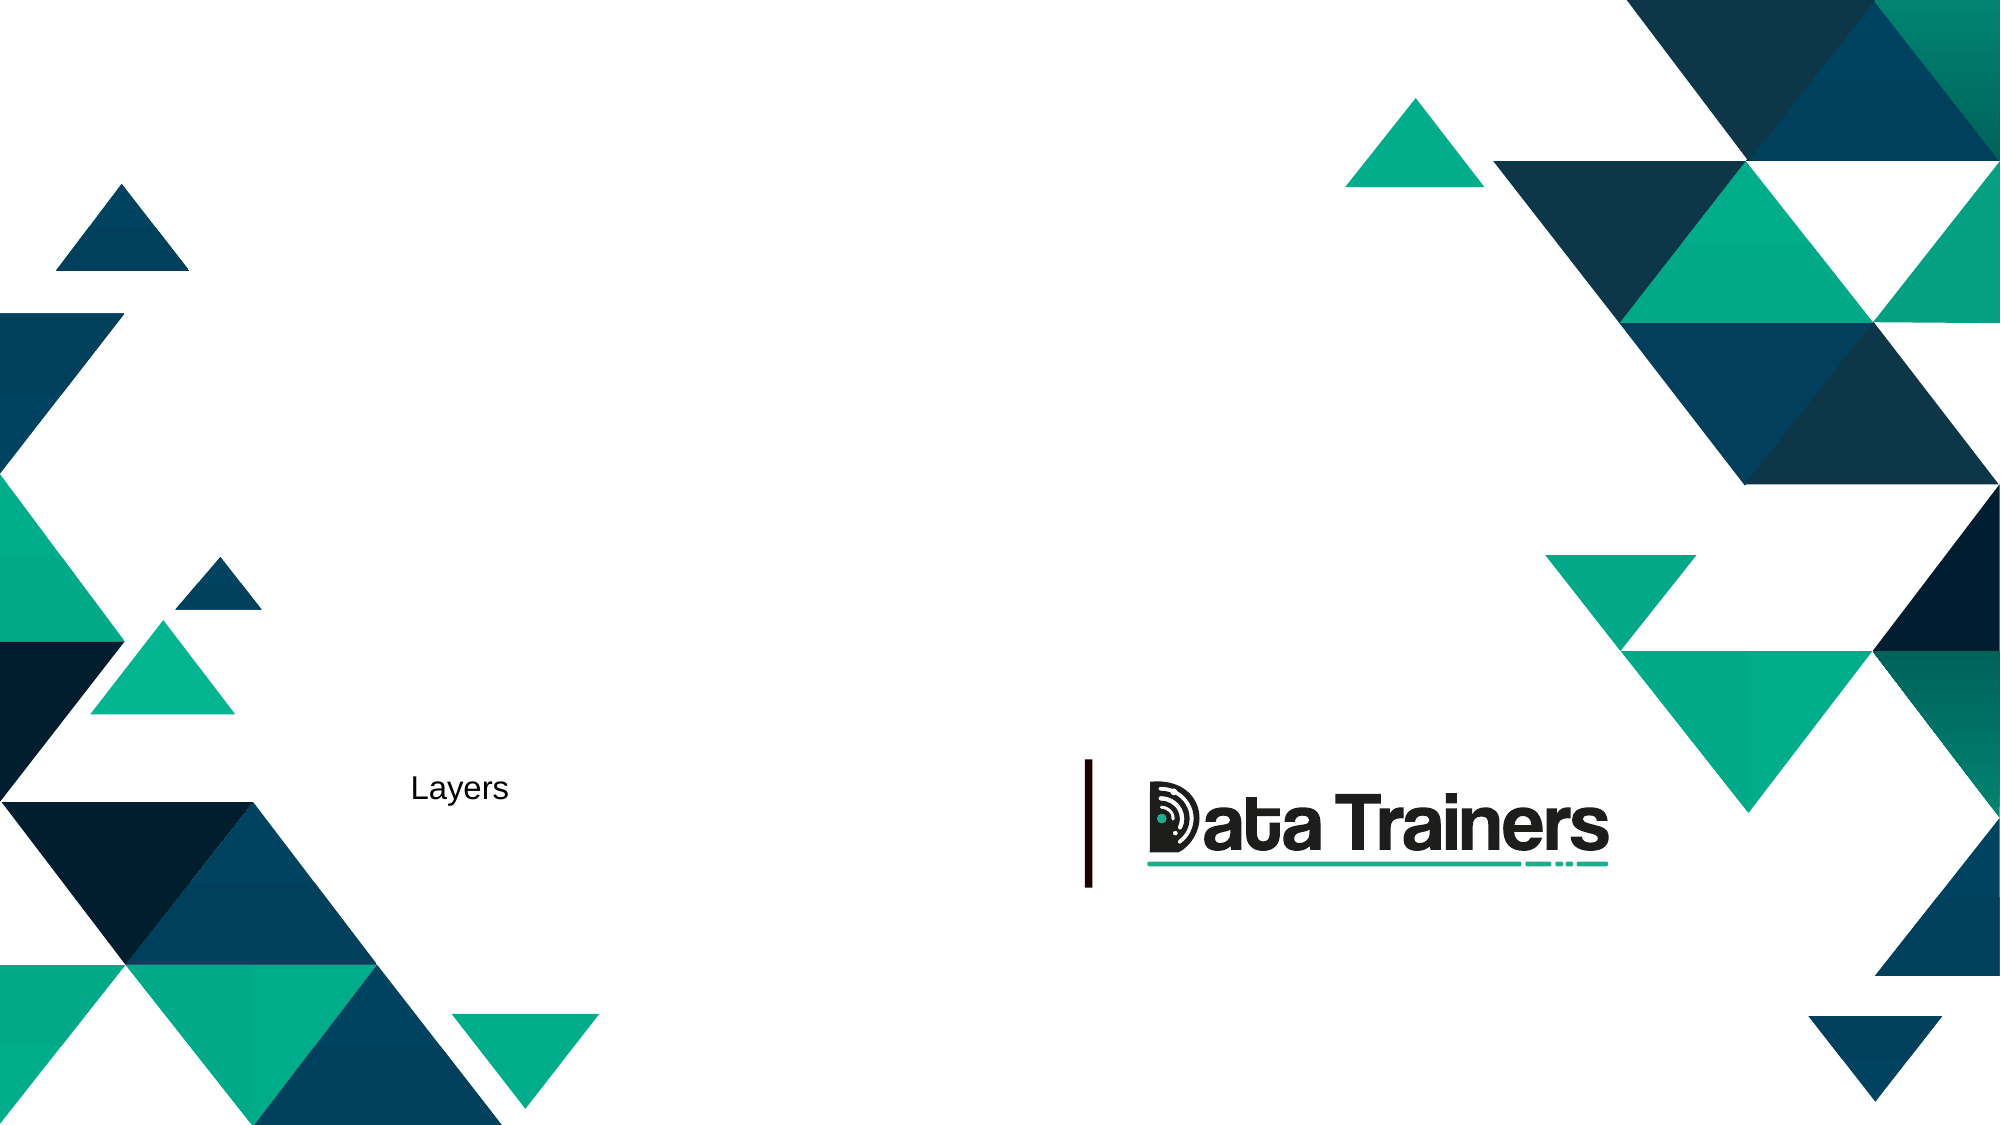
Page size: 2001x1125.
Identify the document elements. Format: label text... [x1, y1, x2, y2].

title Layers [402, 762, 1058, 817]
